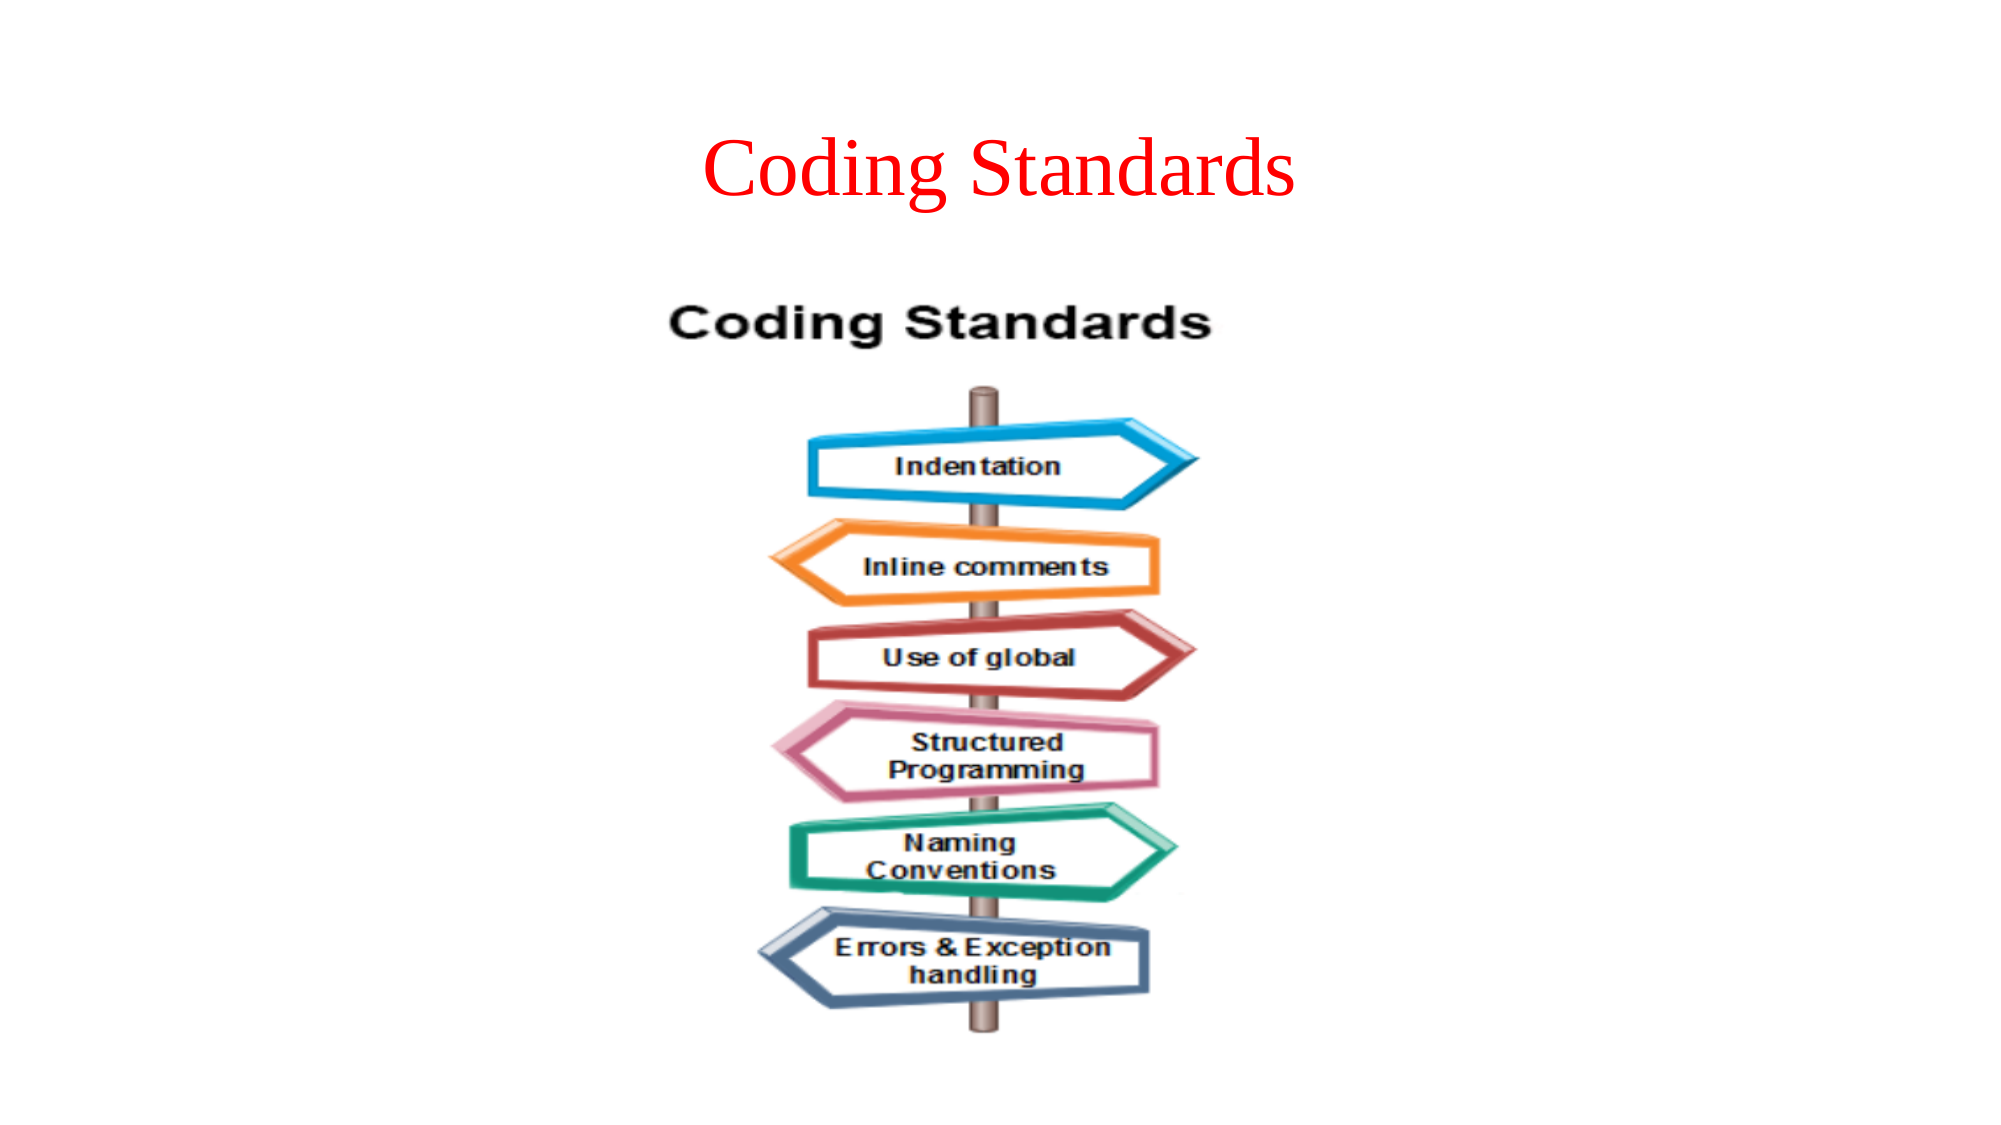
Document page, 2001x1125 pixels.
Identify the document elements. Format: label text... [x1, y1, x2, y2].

title Coding Standards [137, 59, 1863, 278]
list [652, 299, 1260, 1042]
